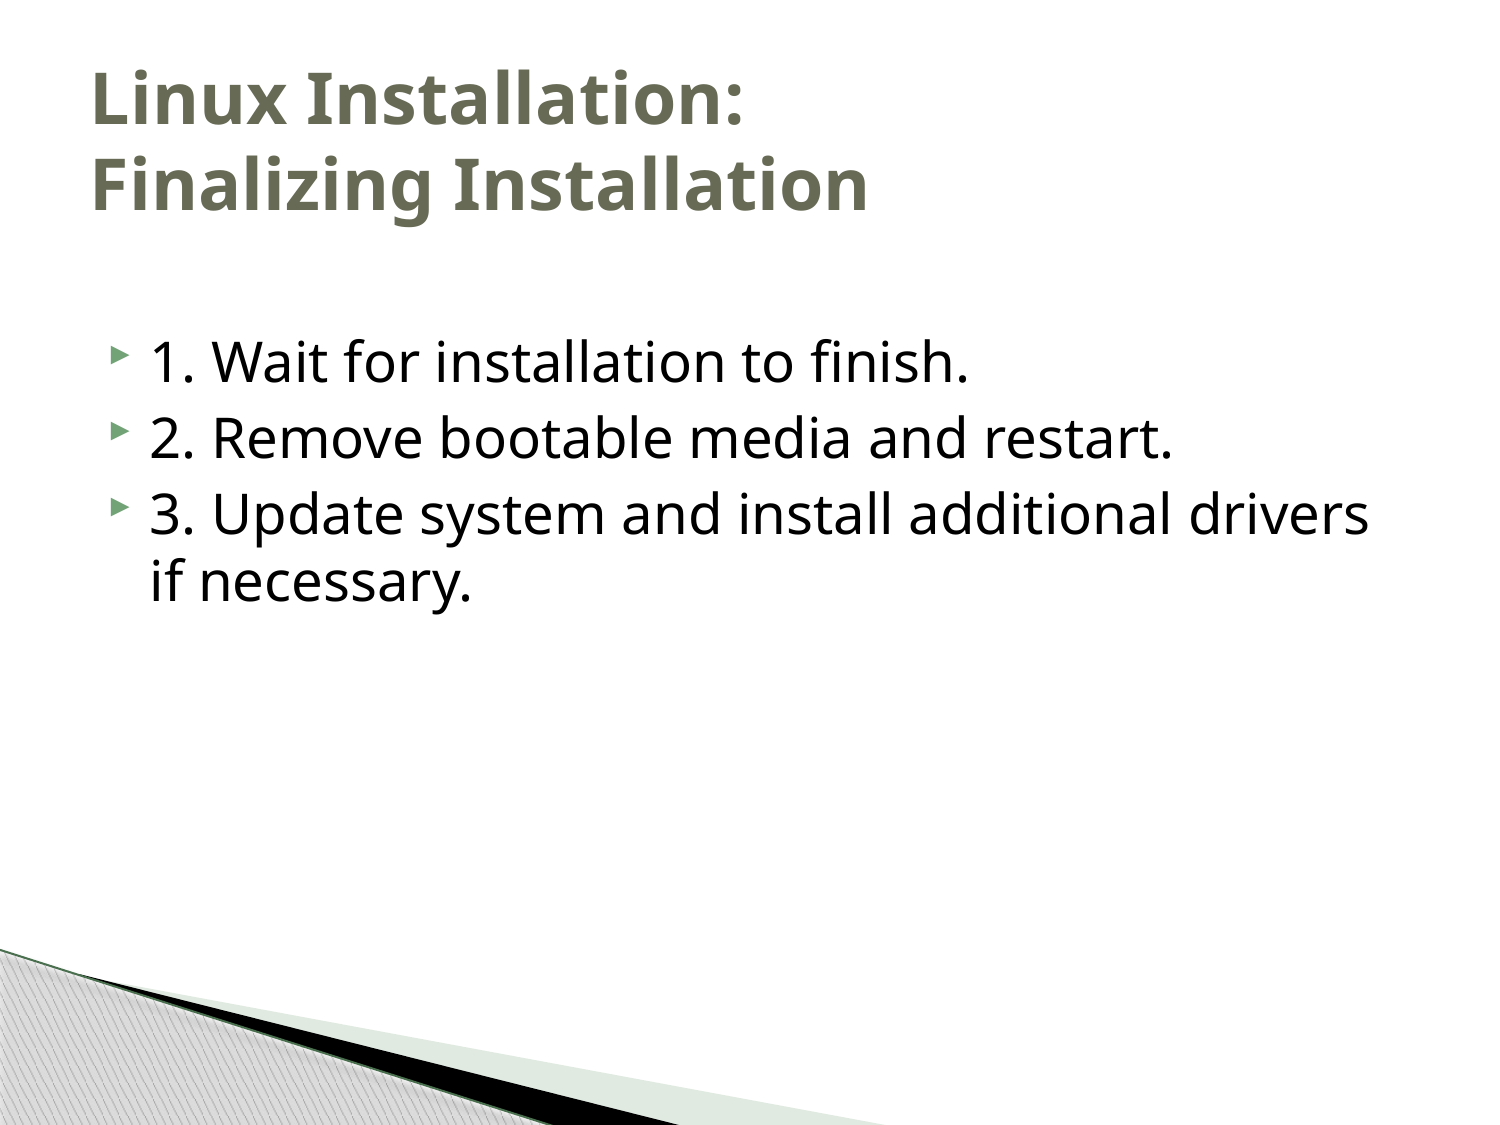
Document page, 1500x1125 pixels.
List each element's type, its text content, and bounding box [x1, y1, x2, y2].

title Linux Installation: Finalizing Installation [75, 45, 1425, 233]
list 1. Wait for installation to finish. 2. Remove bootable media and restart. 3. Update system and install additional drivers if necessary. [75, 243, 1425, 986]
